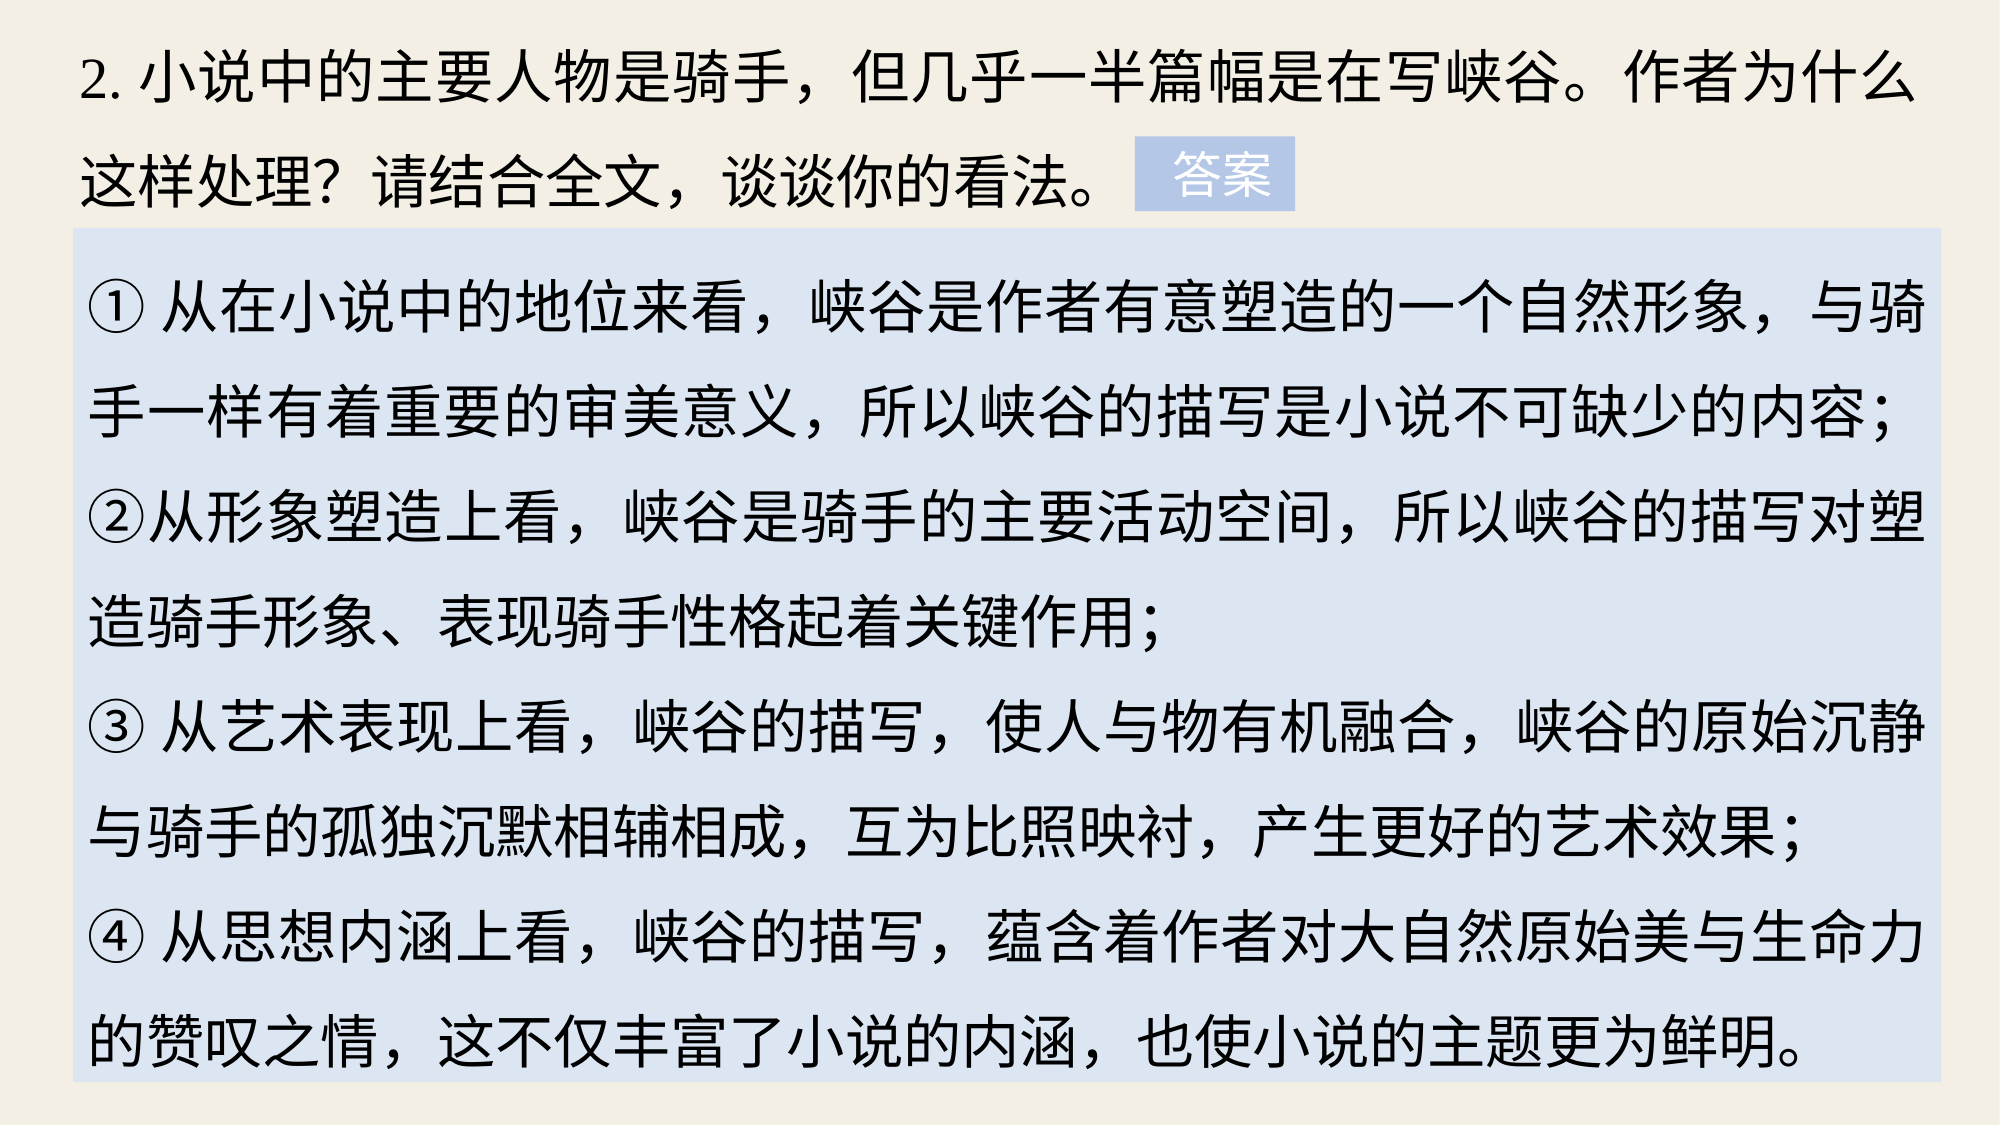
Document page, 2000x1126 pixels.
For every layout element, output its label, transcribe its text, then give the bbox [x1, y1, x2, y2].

text_box 答案 [1134, 136, 1296, 212]
text_box 2.小说中的主要人物是骑手，但几乎一半篇幅是在写峡谷。作者为什么这样处理？请结合全文，谈谈你的看法。 [59, 0, 1938, 226]
text_box ①从在小说中的地位来看，峡谷是作者有意塑造的一个自然形象，与骑手一样有着重要的审美意义，所以峡谷的描写是小说不可缺少的内容；②从形象塑造上看，峡谷是骑手的主要活动空间，所以峡谷的描写对塑造骑手形象、表现骑手性格起着关键作用； ③从艺术表现上看，峡谷的描写，使人与物有机融合，峡谷的原始沉静与骑手的孤独沉默相辅相成，互为比照映衬，产生更好的艺术效果； ④从思想内涵上看，峡谷的描写，蕴含着作者对大自然原始美与生命力的赞叹之情，这不仅丰富了小说的内涵，也使小说的主题更为鲜明。 [73, 227, 1942, 1083]
